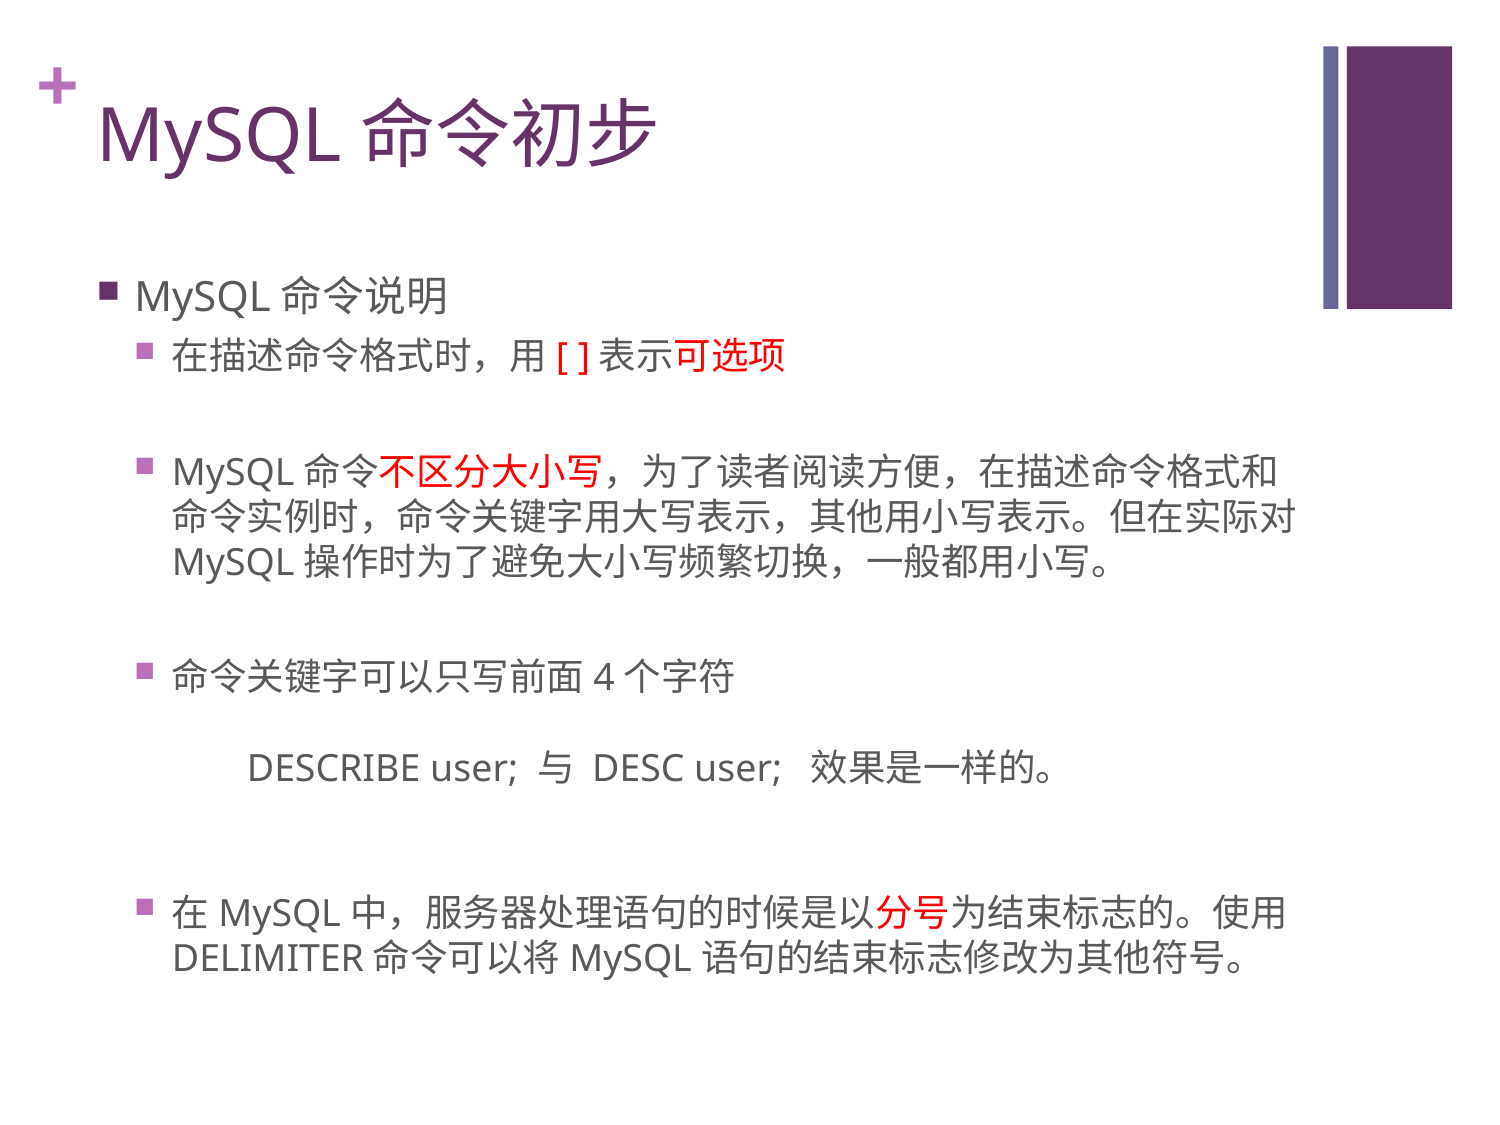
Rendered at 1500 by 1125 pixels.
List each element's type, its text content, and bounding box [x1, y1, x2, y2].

list MySQL命令说明 在描述命令格式时，用[ ]表示可选项 MySQL命令不区分大小写，为了读者阅读方便，在描述命令格式和命令实例时，命令关键字用大写表示，其他用小写表示。但在实际对MySQL操作时为了避免大小写频繁切换，一般都用小写。 命令关键字可以只写前面4个字符 DESCRIBE user; 与 DESC user; 效果是一样的。 在MySQL中，服务器处理语句的时候是以分号为结束标志的。使用DELIMITER命令可以将MySQL语句的结束标志修改为其他符号。 [81, 262, 1322, 1005]
title MySQL命令初步 [81, 79, 1322, 262]
